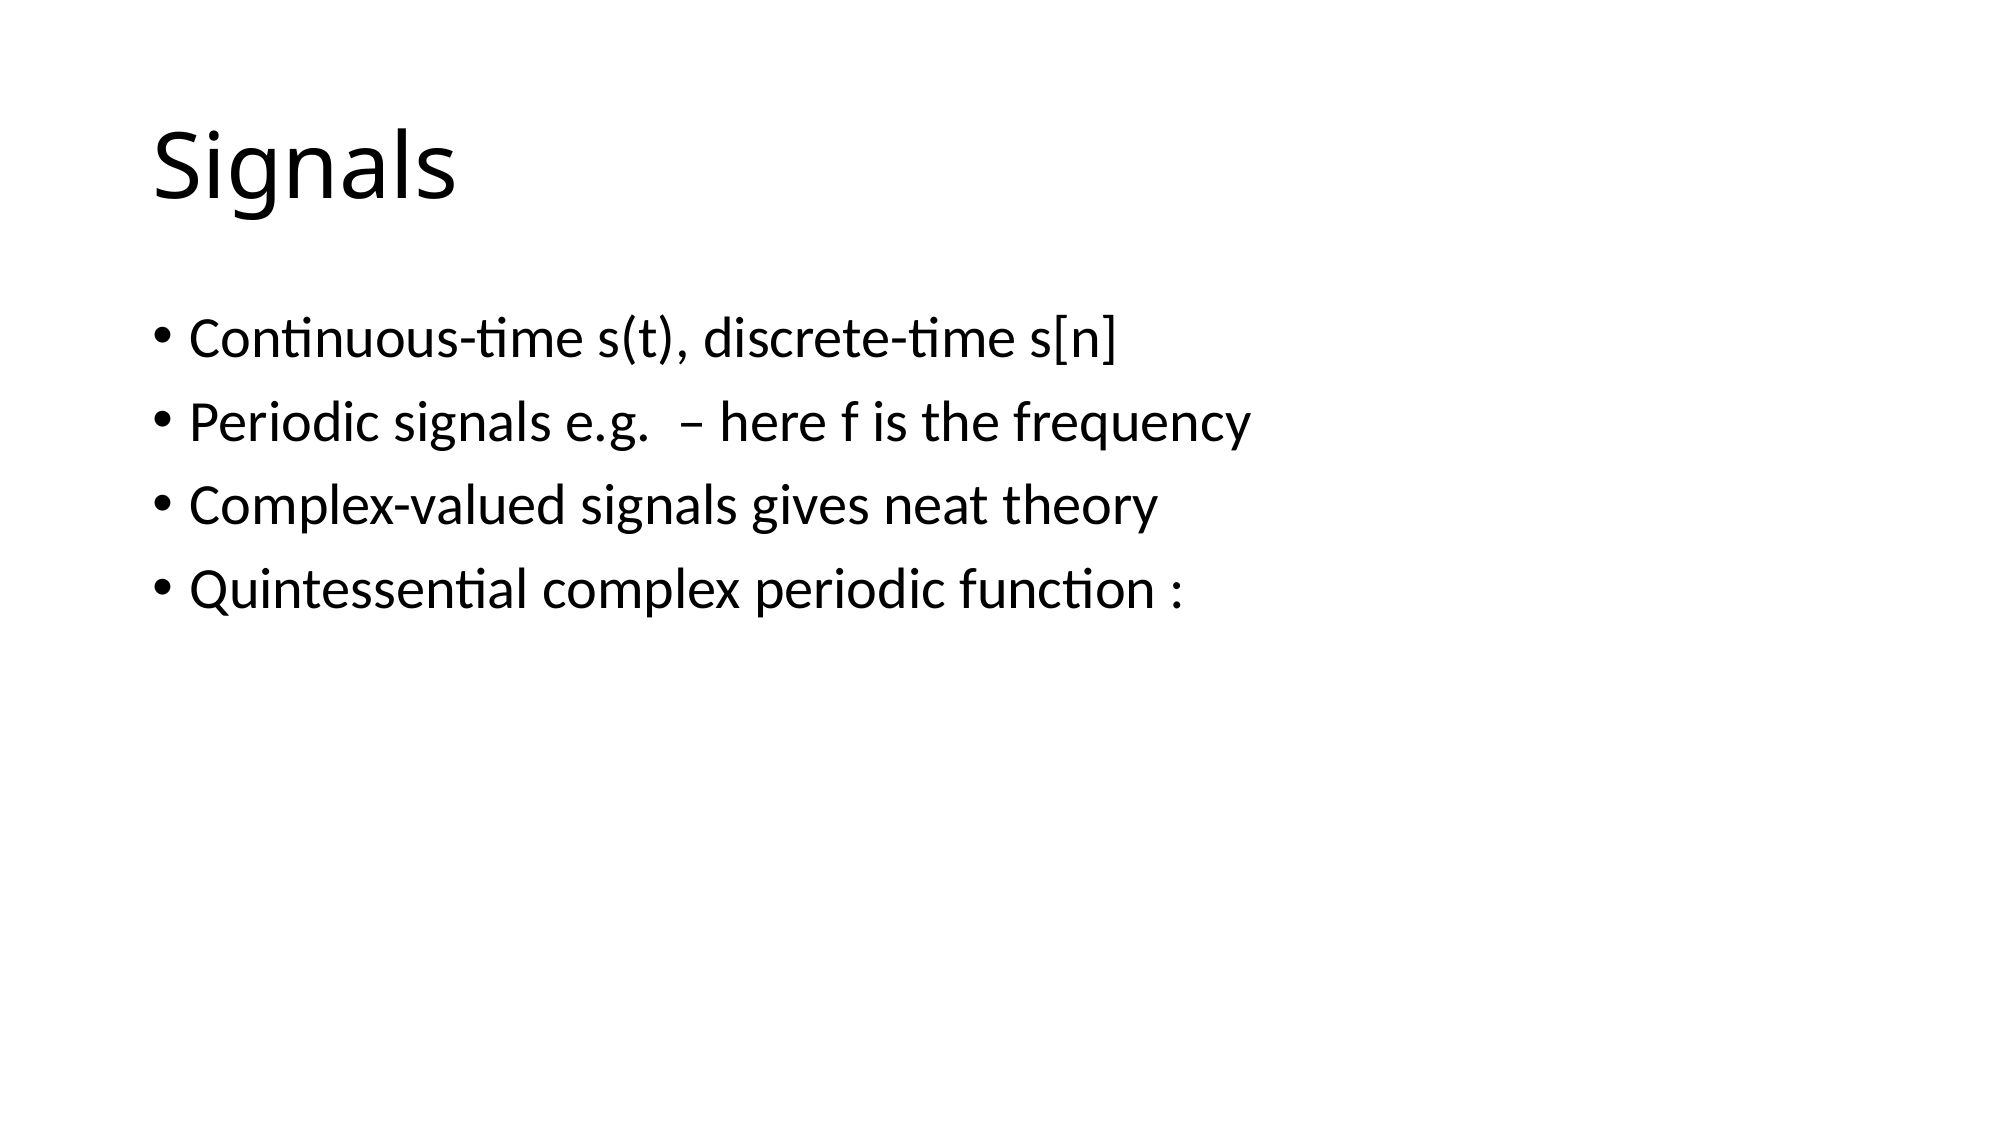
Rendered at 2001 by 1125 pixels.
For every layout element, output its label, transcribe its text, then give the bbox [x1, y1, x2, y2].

title Signals [137, 59, 1863, 278]
